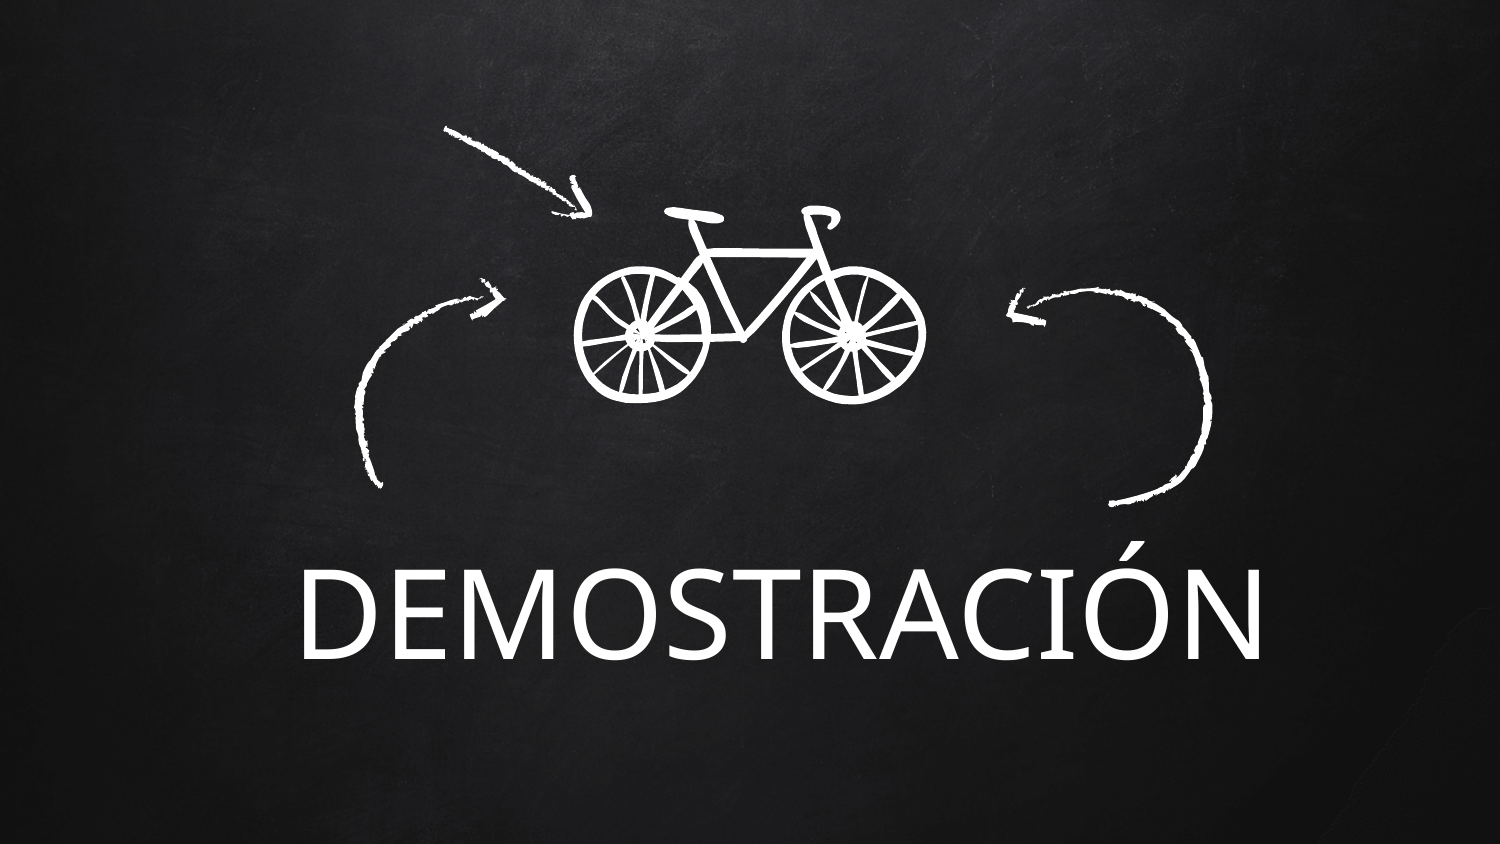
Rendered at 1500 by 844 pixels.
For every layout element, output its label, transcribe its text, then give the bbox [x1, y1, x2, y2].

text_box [435, 144, 608, 189]
picture [0, 0, 1500, 844]
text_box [338, 297, 531, 468]
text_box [997, 294, 1247, 453]
text_box [573, 205, 927, 405]
title DEMOSTRACIÓN [246, 519, 1318, 675]
